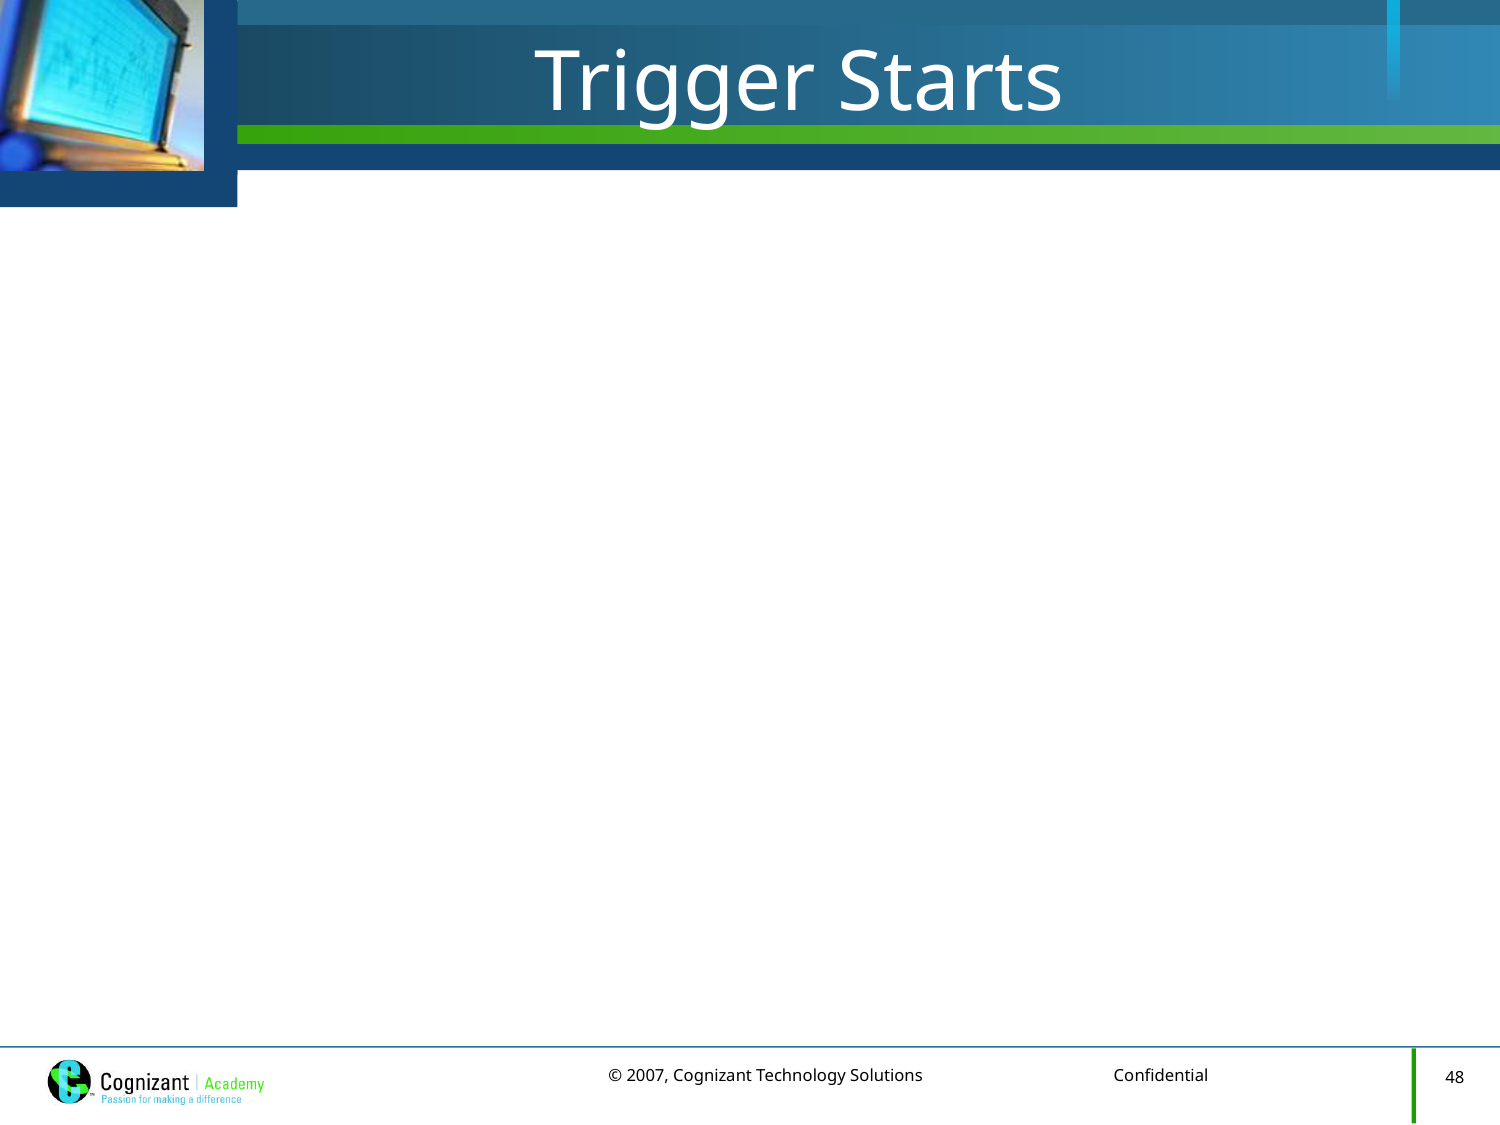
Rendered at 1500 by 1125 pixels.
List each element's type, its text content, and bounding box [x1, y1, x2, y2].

title Trigger Starts [237, 33, 1363, 122]
picture [0, 0, 204, 171]
slide_number 48 [1418, 1058, 1492, 1112]
picture [35, 1050, 275, 1119]
